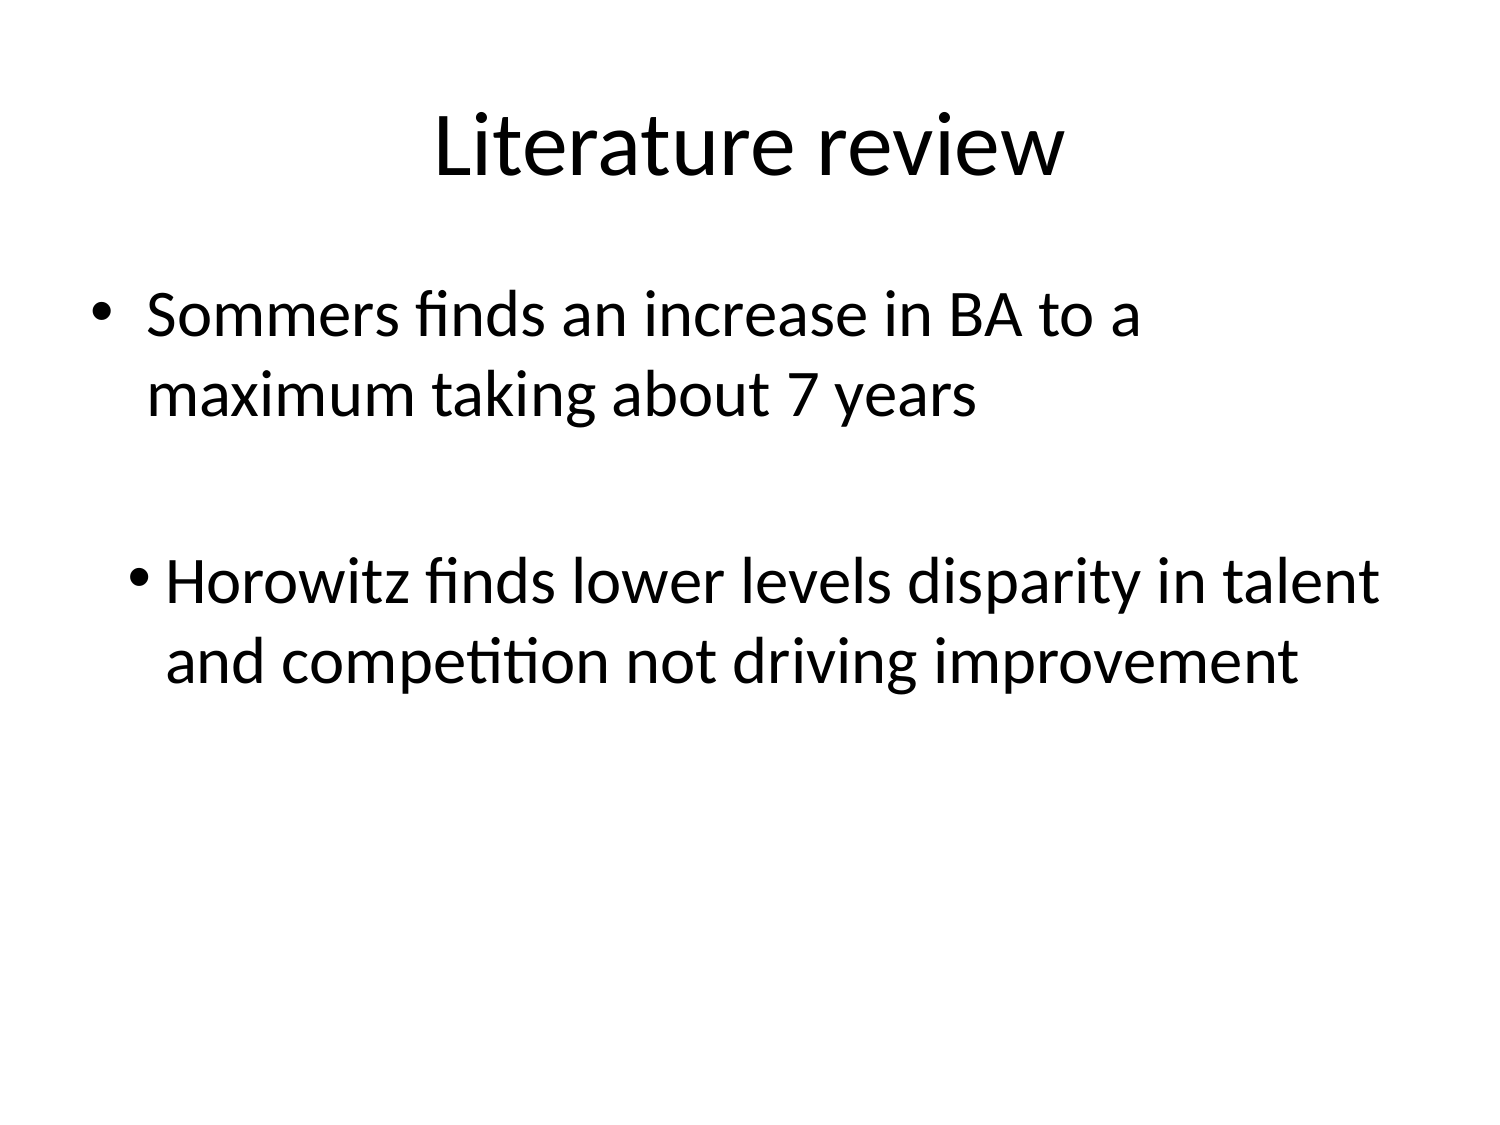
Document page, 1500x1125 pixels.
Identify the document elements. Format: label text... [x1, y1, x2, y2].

list Sommers finds an increase in BA to a maximum taking about 7 years Horowitz finds lower levels disparity in talent and competition not driving improvement [75, 262, 1425, 1005]
title Literature review [75, 45, 1425, 233]
